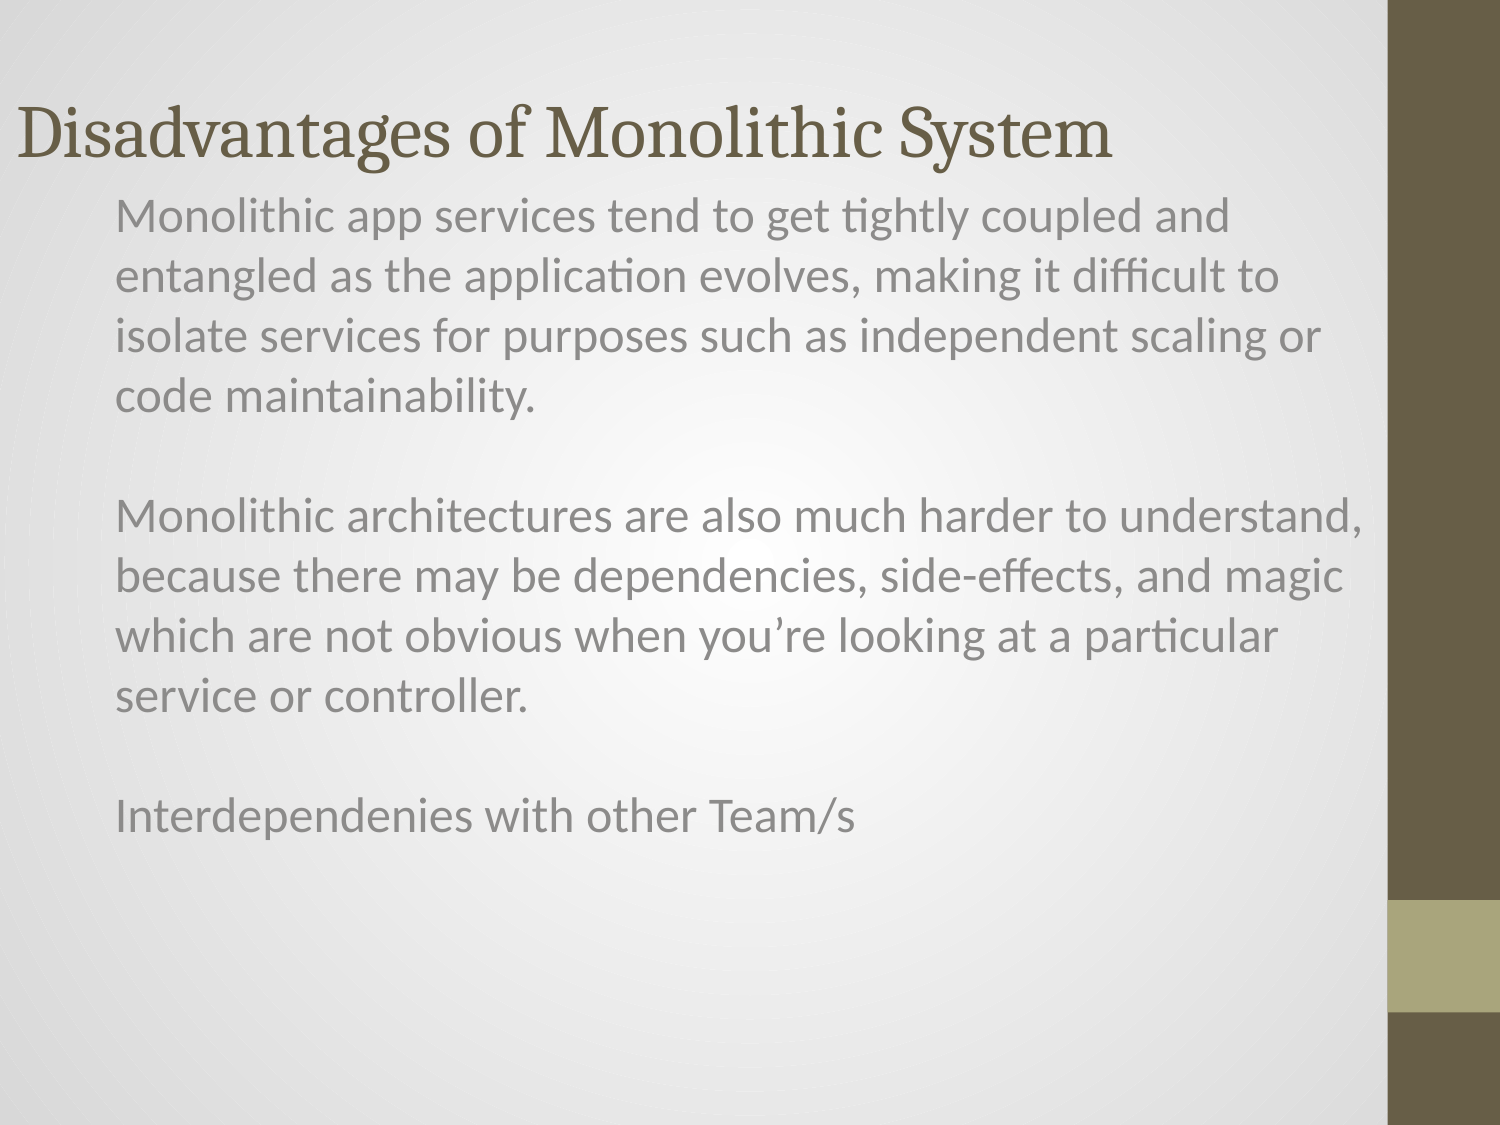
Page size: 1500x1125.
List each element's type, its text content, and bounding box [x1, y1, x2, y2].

title Disadvantages of Monolithic System [1, 67, 1500, 180]
text_box Monolithic app services tend to get tightly coupled and entangled as the application evolves, making it difficult to isolate services for purposes such as independent scaling or code maintainability. Monolithic architectures are also much harder to understand, because there may be dependencies, side-effects, and magic which are not obvious when you’re looking at a particular service or controller. Interdependenies with other Team/s [99, 174, 1413, 857]
